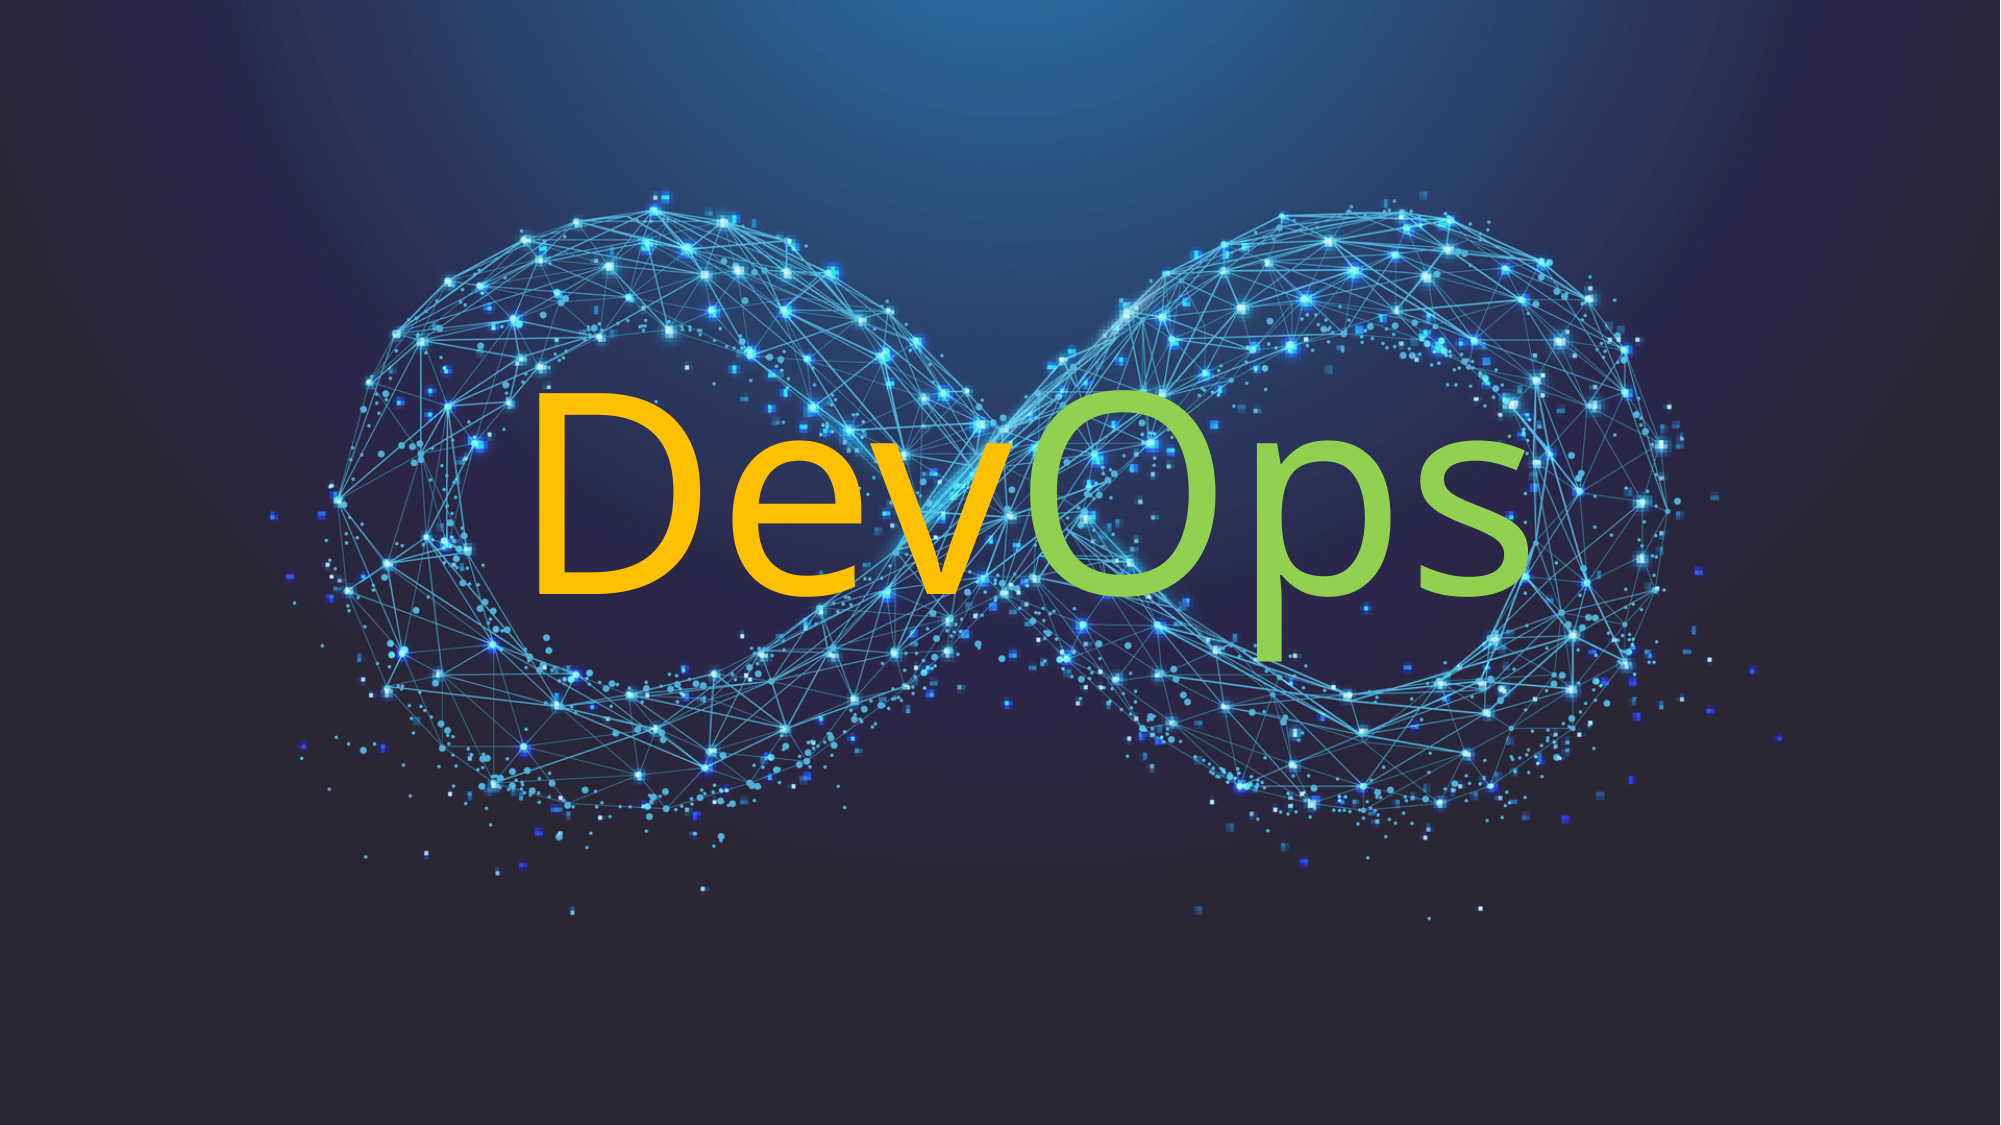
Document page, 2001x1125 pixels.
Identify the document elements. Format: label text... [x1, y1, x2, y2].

title DevOps [276, 271, 1777, 664]
